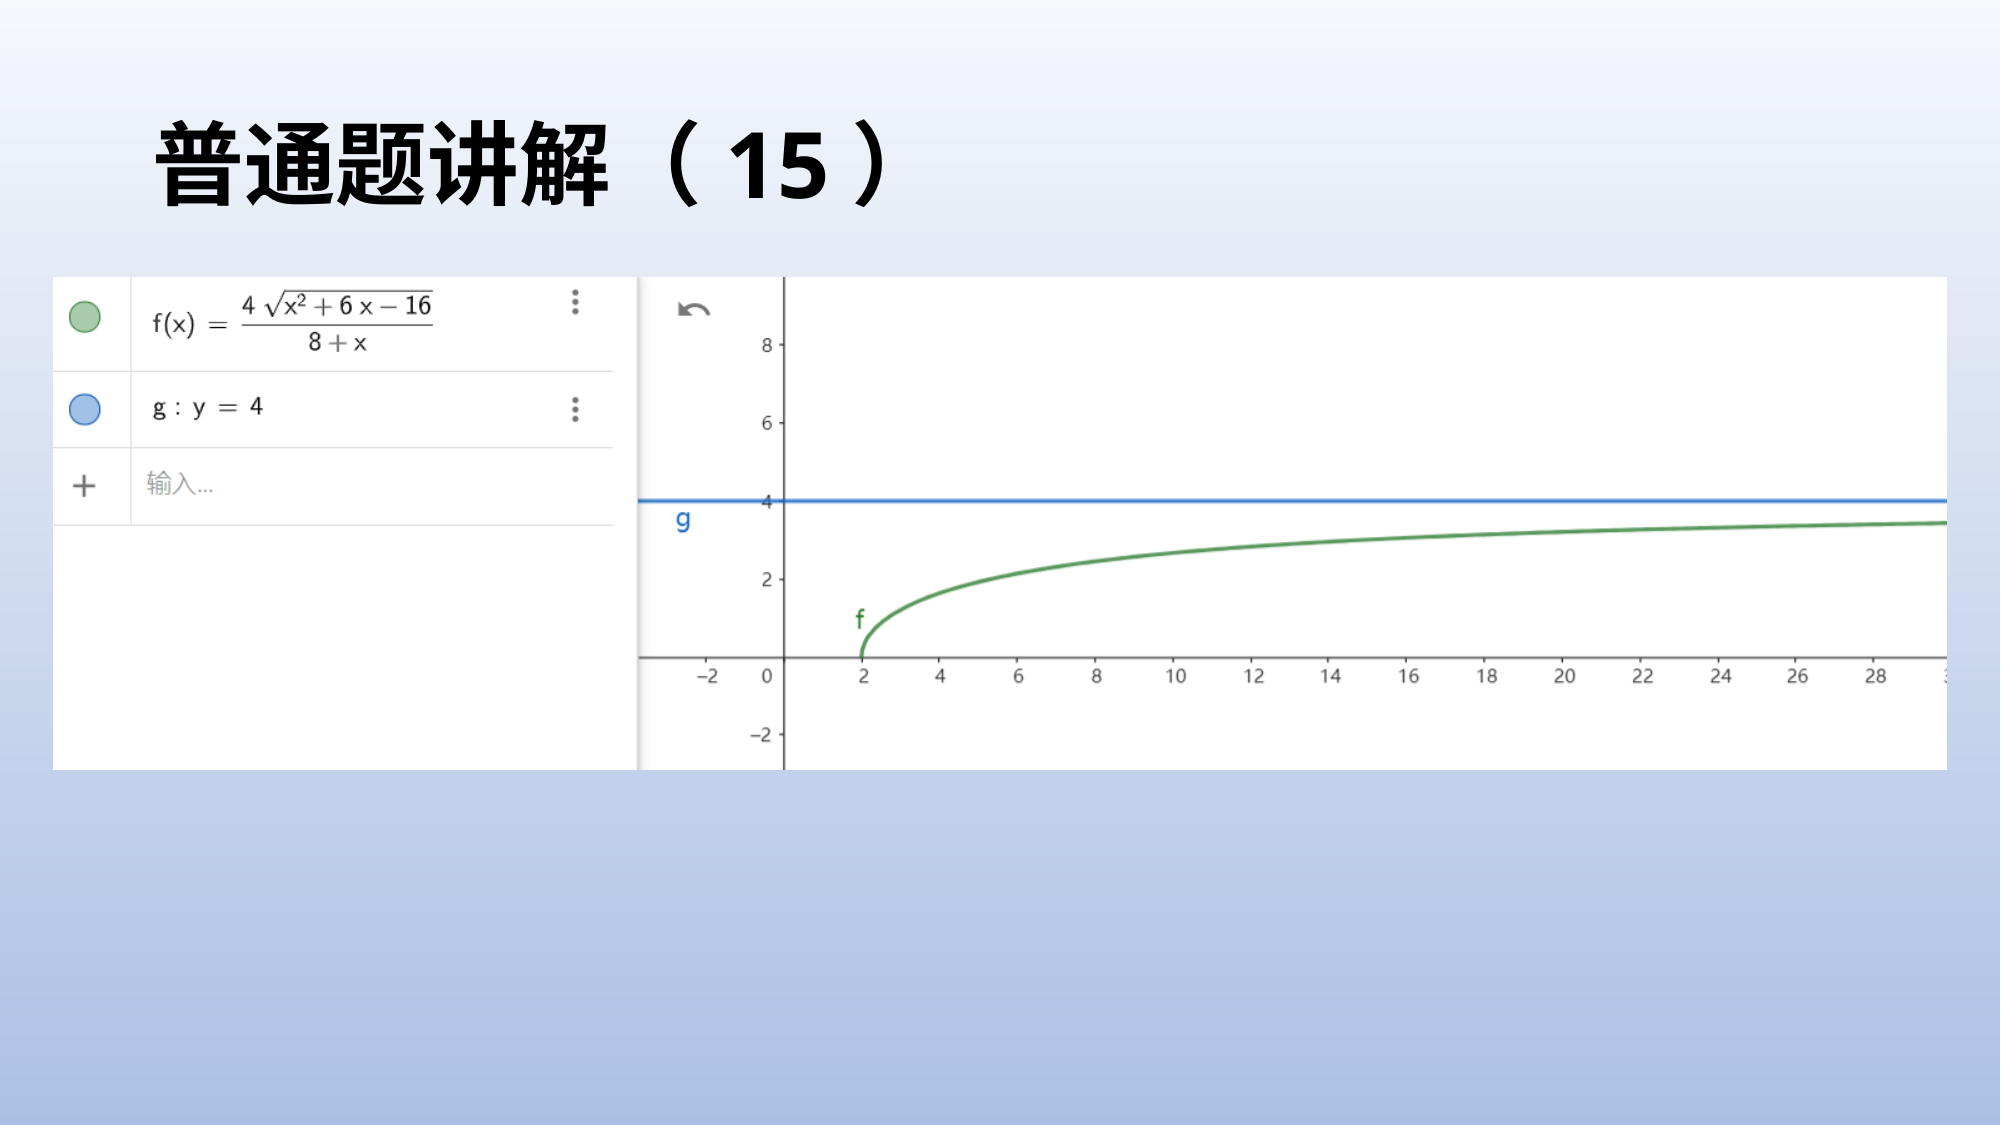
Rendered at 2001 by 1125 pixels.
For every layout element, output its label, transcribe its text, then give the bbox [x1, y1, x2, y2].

title 普通题讲解（15） [137, 59, 1863, 277]
picture [52, 277, 1947, 770]
